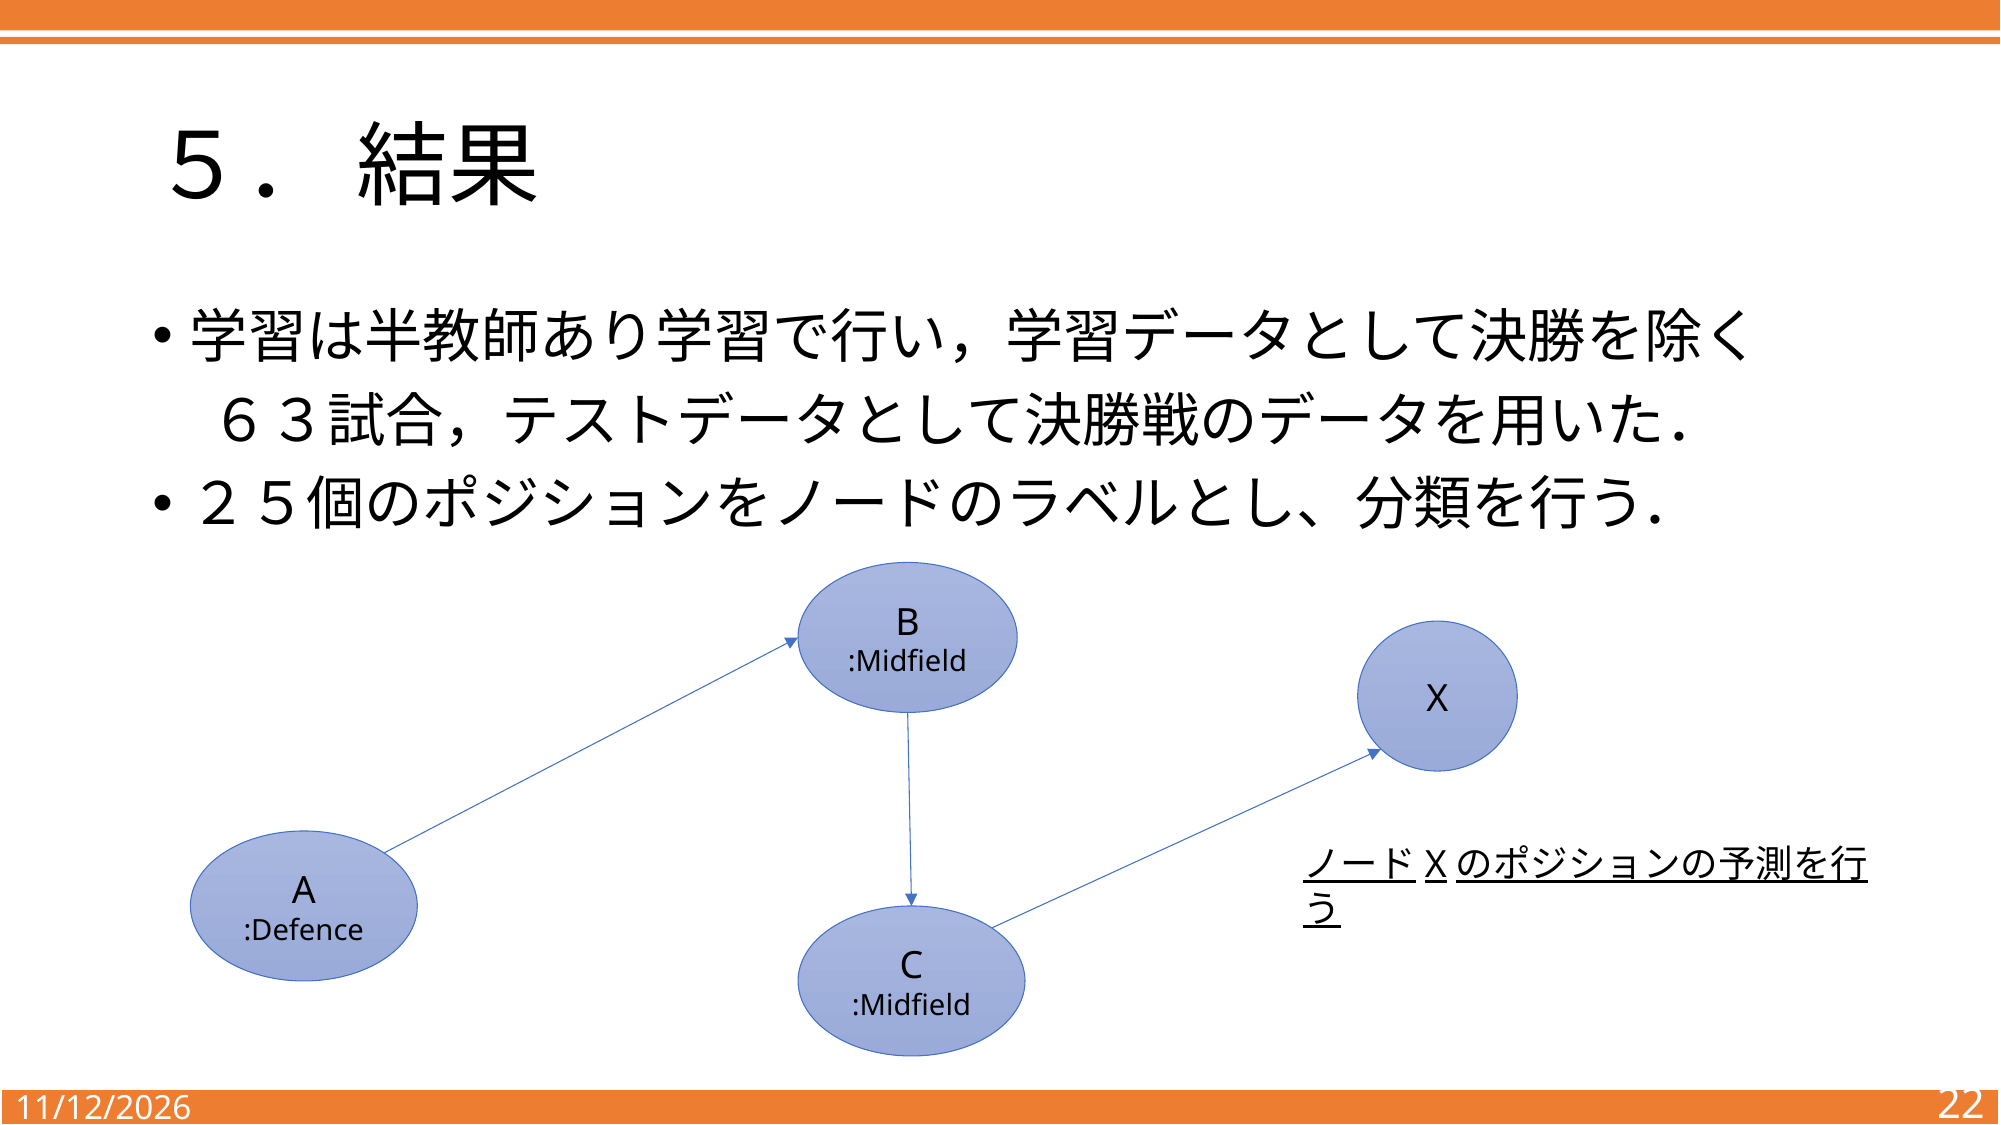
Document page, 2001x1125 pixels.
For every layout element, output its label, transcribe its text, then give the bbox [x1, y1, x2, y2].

text_box C :Midfield [797, 905, 1026, 1057]
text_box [907, 712, 912, 906]
text_box X [1357, 620, 1518, 772]
title ５． 結果 [137, 59, 1863, 278]
text_box B :Midfield [797, 561, 1018, 713]
list 学習は半教師あり学習で行い，学習データとして決勝を除く ６３試合，テストデータとして決勝戦のデータを用いた． ２５個のポジションをノードのラベルとし、分類を行う． [137, 299, 1863, 563]
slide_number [0, 1078, 450, 1125]
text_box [991, 749, 1381, 928]
text_box ノードXのポジションの予測を行う [1288, 832, 1917, 937]
text_box A :Defence [189, 830, 418, 982]
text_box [384, 637, 798, 853]
slide_number 22 [1550, 1074, 2000, 1125]
